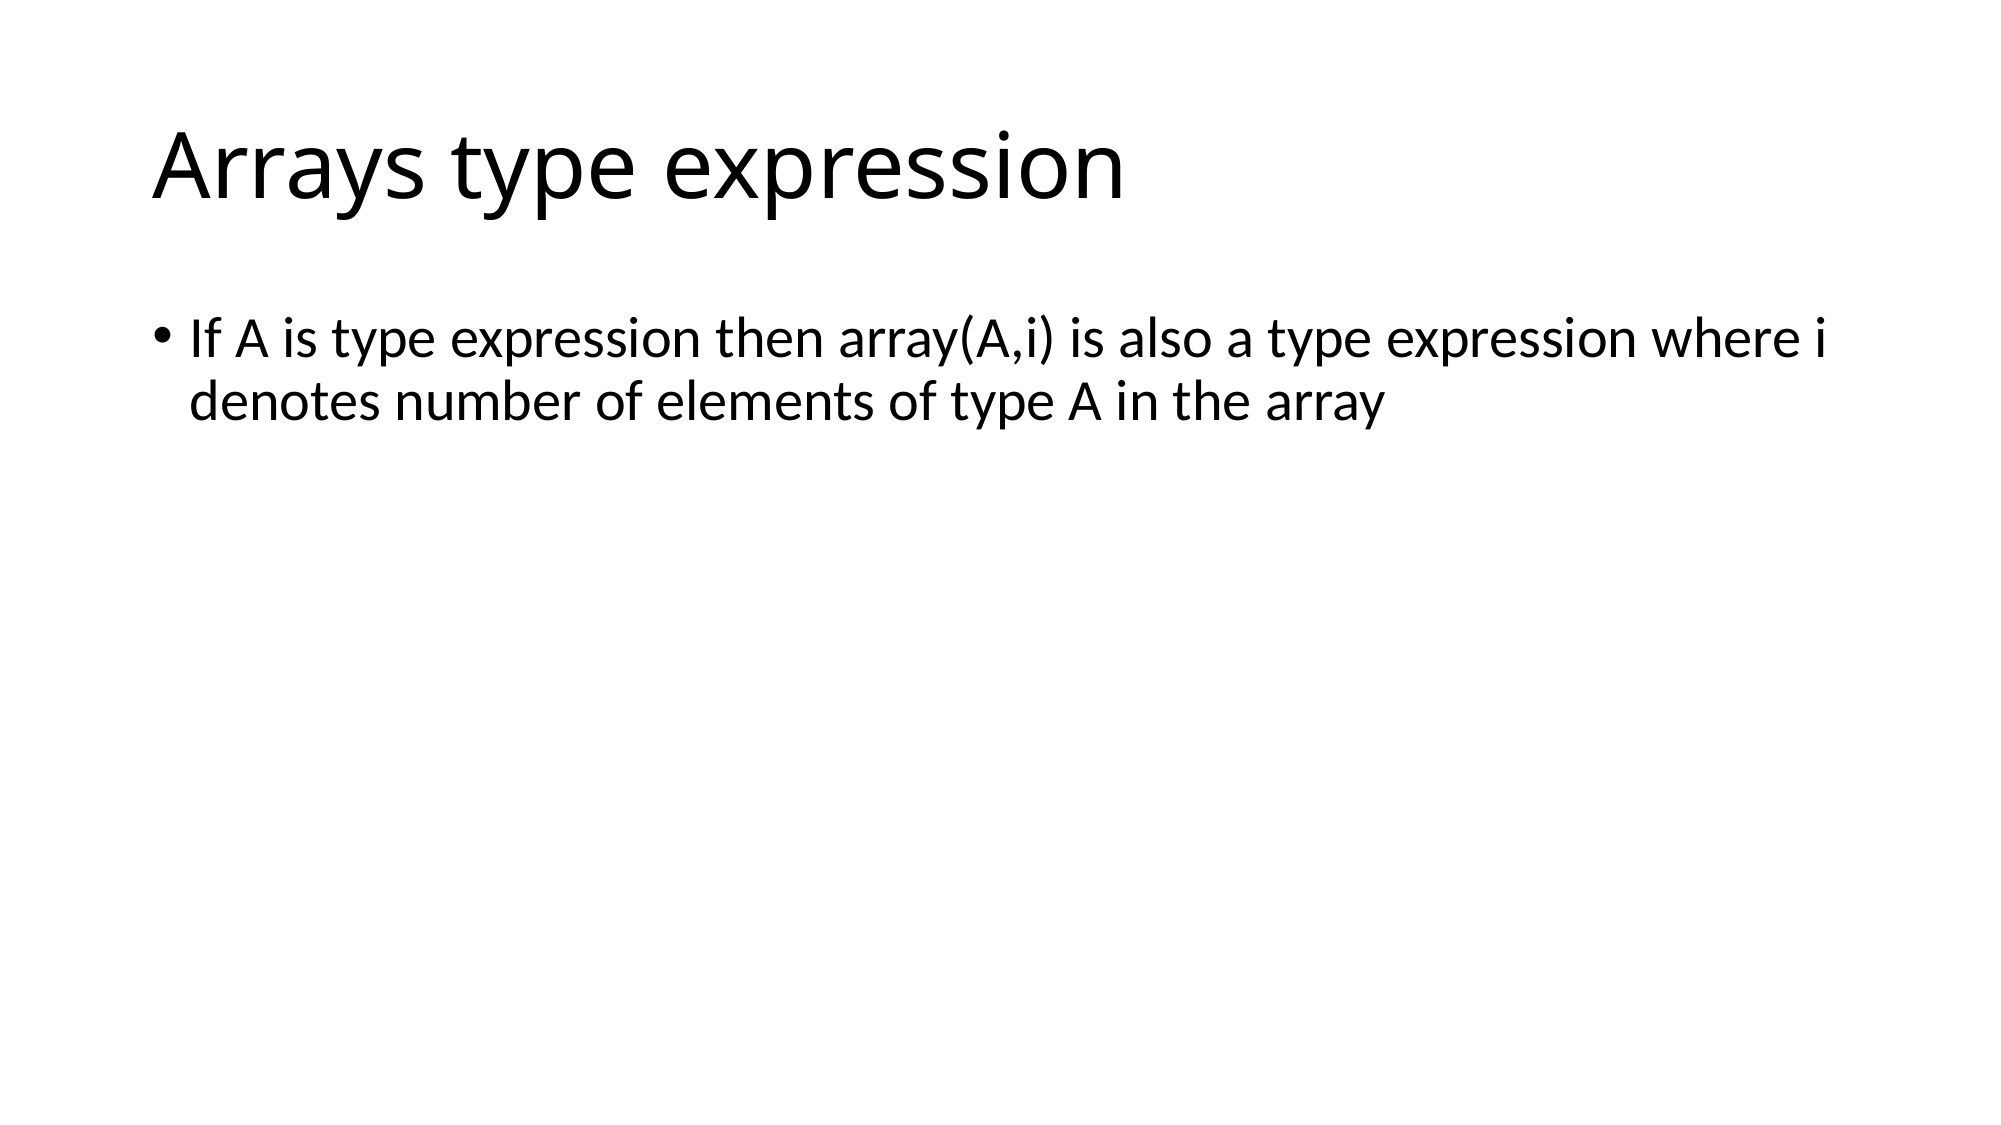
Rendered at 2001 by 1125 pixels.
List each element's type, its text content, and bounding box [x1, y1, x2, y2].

title Arrays type expression [137, 59, 1863, 278]
list If A is type expression then array(A,i) is also a type expression where i denotes number of elements of type A in the array [137, 299, 1863, 1014]
